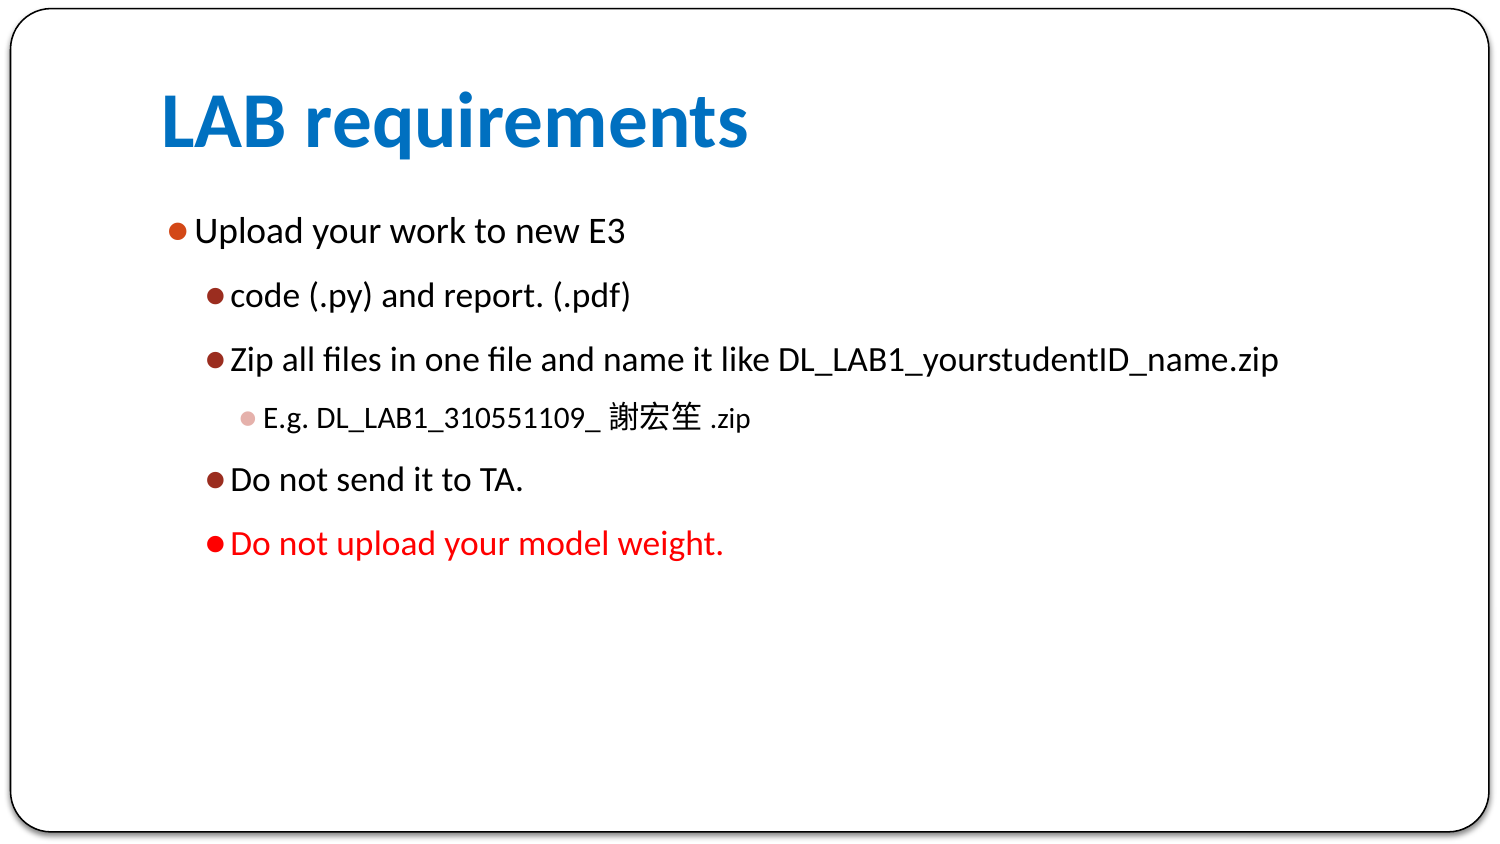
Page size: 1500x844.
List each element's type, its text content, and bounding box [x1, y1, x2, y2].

text_box Upload your work to new E3 code (.py) and report. (.pdf) Zip all files in one file and name it like DL_LAB1_yourstudentID_name.zip E.g. DL_LAB1_310551109_謝宏笙.zip Do not send it to TA. Do not upload your model weight. [149, 178, 1425, 741]
text_box LAB requirements [149, 33, 1425, 175]
